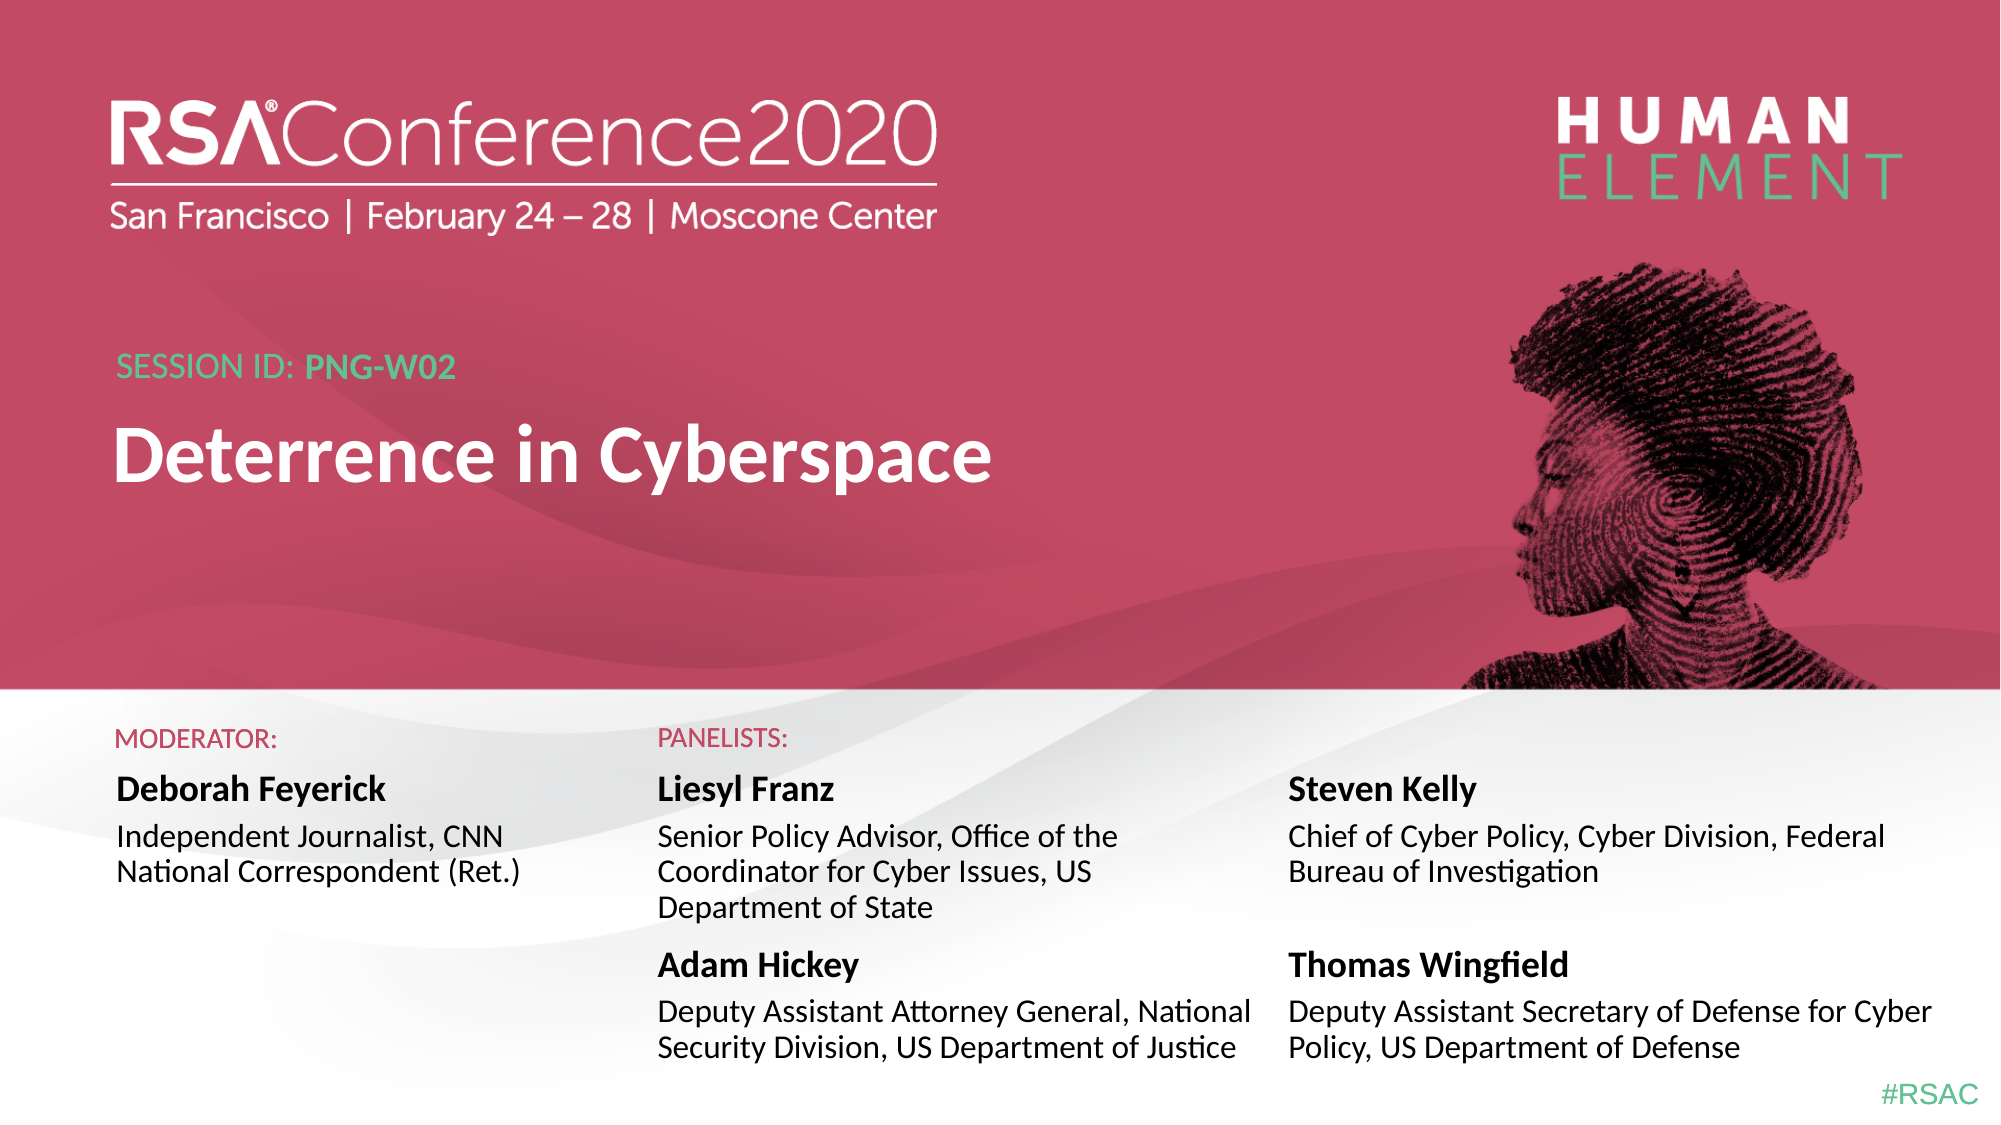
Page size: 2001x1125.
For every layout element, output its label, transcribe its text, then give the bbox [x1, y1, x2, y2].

list Liesyl Franz [657, 753, 1268, 810]
list Steven Kelly [1288, 753, 1961, 810]
title Deterrence in Cyberspace [112, 414, 1424, 690]
picture [0, 0, 2001, 1125]
list Chief of Cyber Policy, Cyber Division, Federal Bureau of Investigation [1288, 818, 1961, 929]
list Thomas Wingfield [1288, 929, 1961, 986]
list Deputy Assistant Attorney General, National Security Division, US Department of Justice [657, 994, 1268, 1110]
list Deborah Feyerick [116, 753, 575, 810]
list PNG-W02 [304, 342, 528, 383]
list Adam Hickey [657, 929, 1268, 986]
list Deputy Assistant Secretary of Defense for Cyber Policy, US Department of Defense [1288, 994, 1961, 1110]
list Senior Policy Advisor, Office of the Coordinator for Cyber Issues, US Department of State [657, 818, 1268, 929]
list Independent Journalist, CNN National Correspondent (Ret.) [116, 818, 575, 1100]
